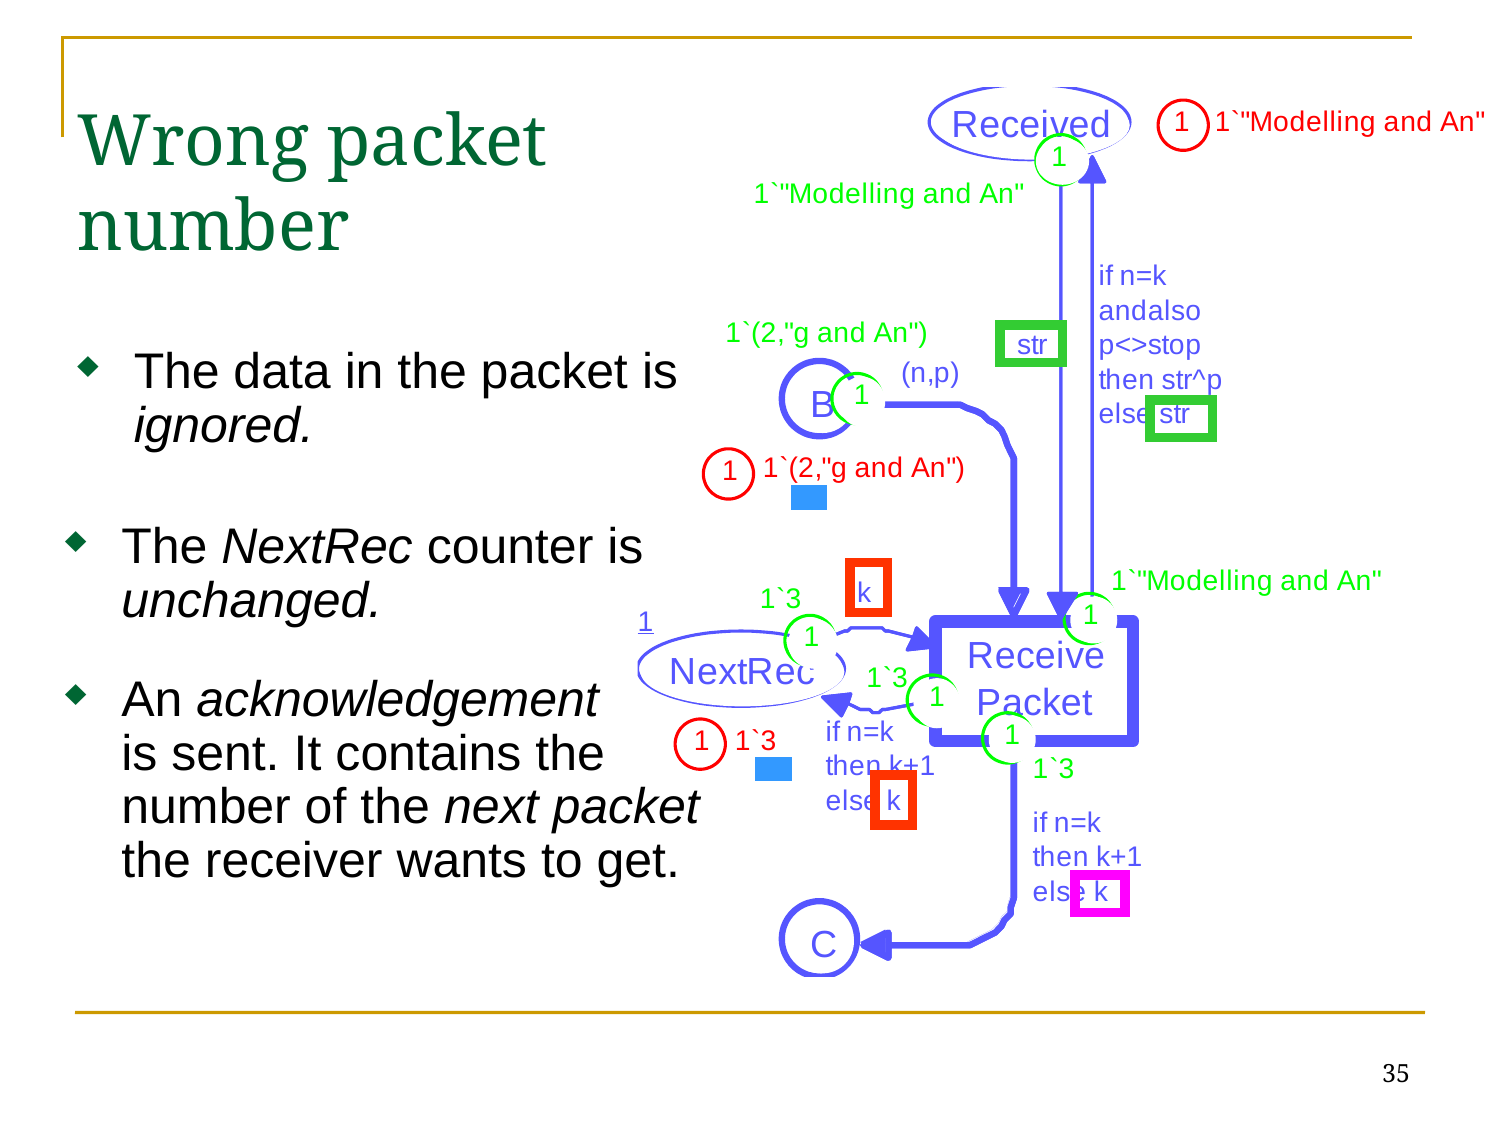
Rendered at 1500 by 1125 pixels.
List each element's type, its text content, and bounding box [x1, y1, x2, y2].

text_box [62, 324, 1213, 461]
title Wrong packet number [62, 87, 635, 265]
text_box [49, 665, 1126, 913]
slide_number 35 [1074, 1023, 1426, 1100]
picture [637, 87, 1500, 980]
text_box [761, 491, 822, 776]
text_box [49, 512, 913, 826]
